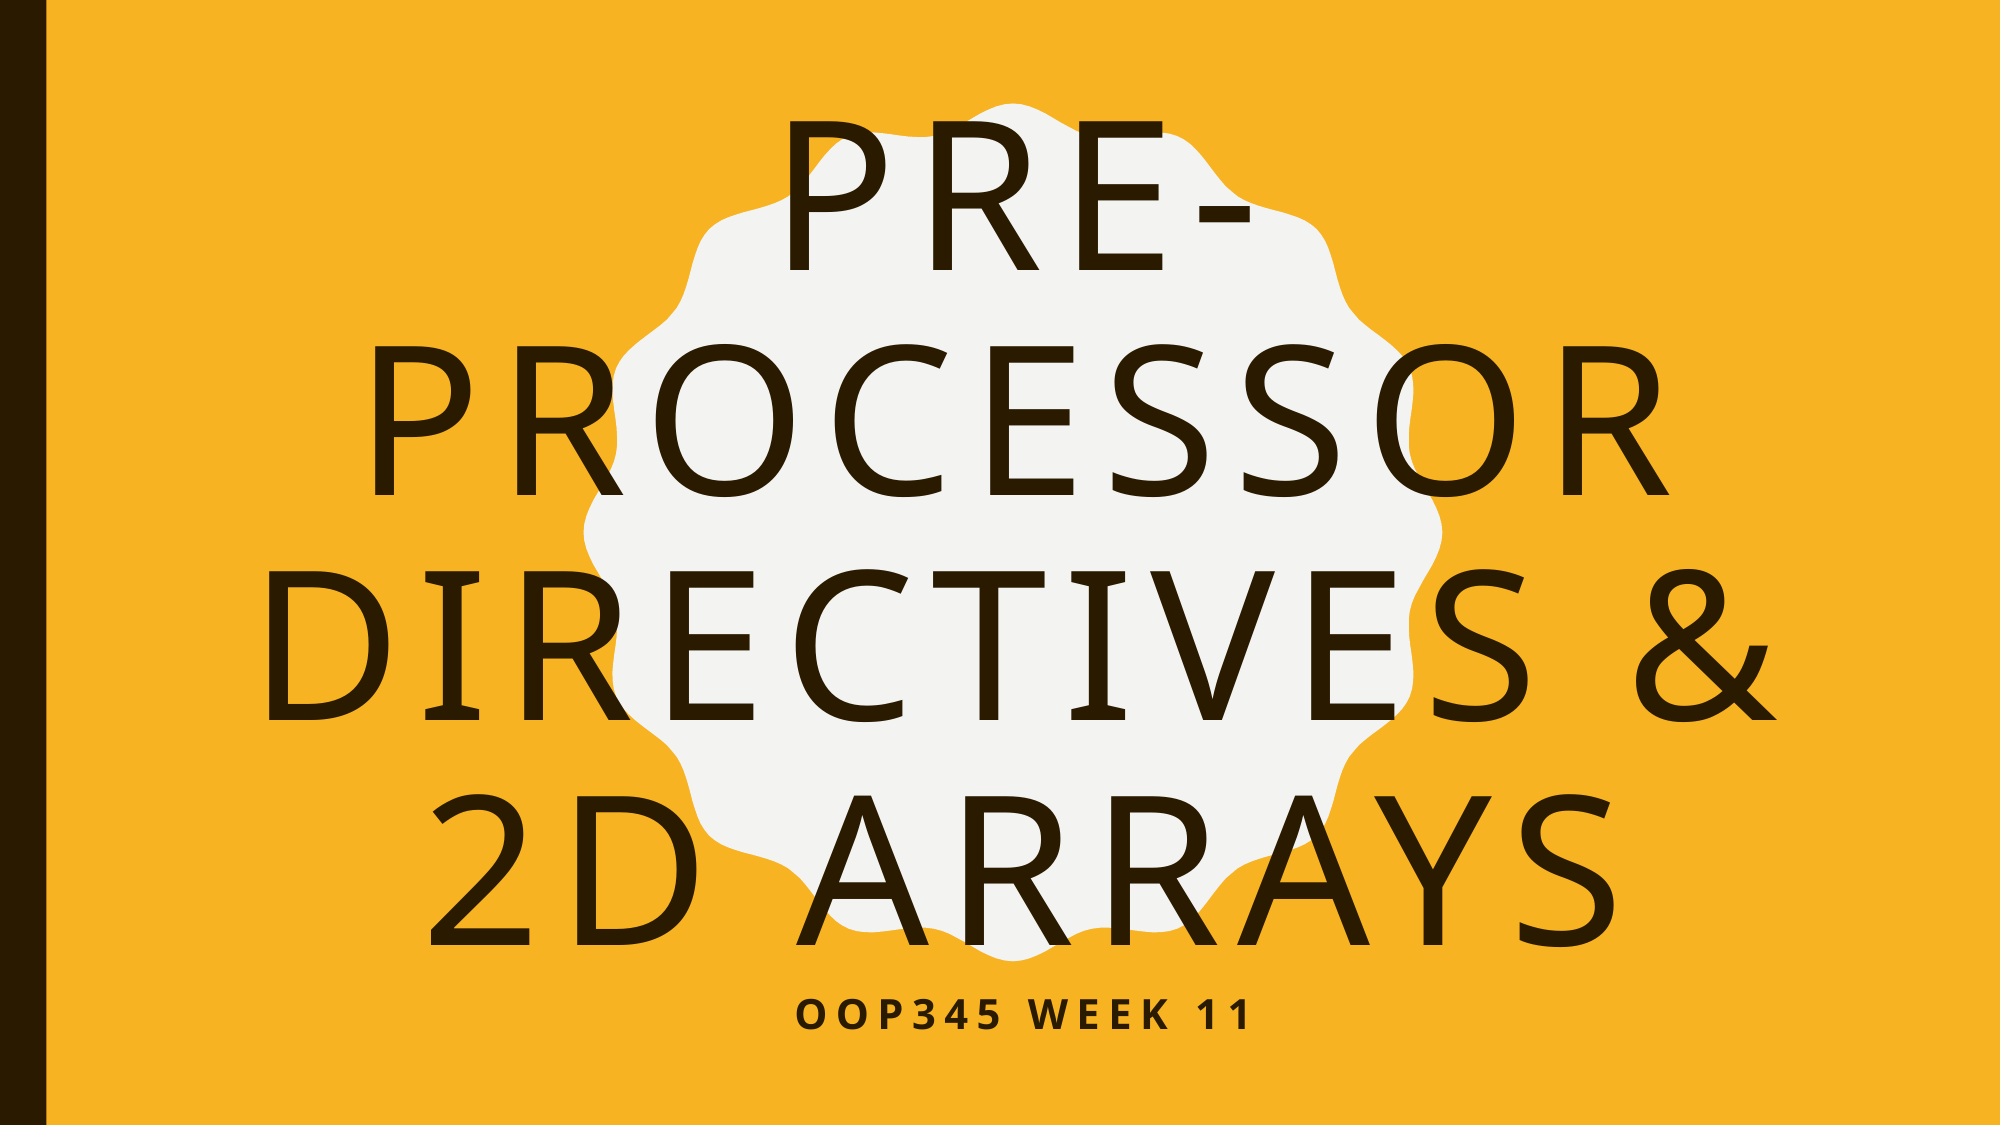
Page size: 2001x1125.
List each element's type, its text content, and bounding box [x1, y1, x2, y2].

subtitle OOP345 Week 11 [363, 980, 1684, 1103]
title Pre-processor Directives & 2d Arrays [176, 180, 1870, 902]
